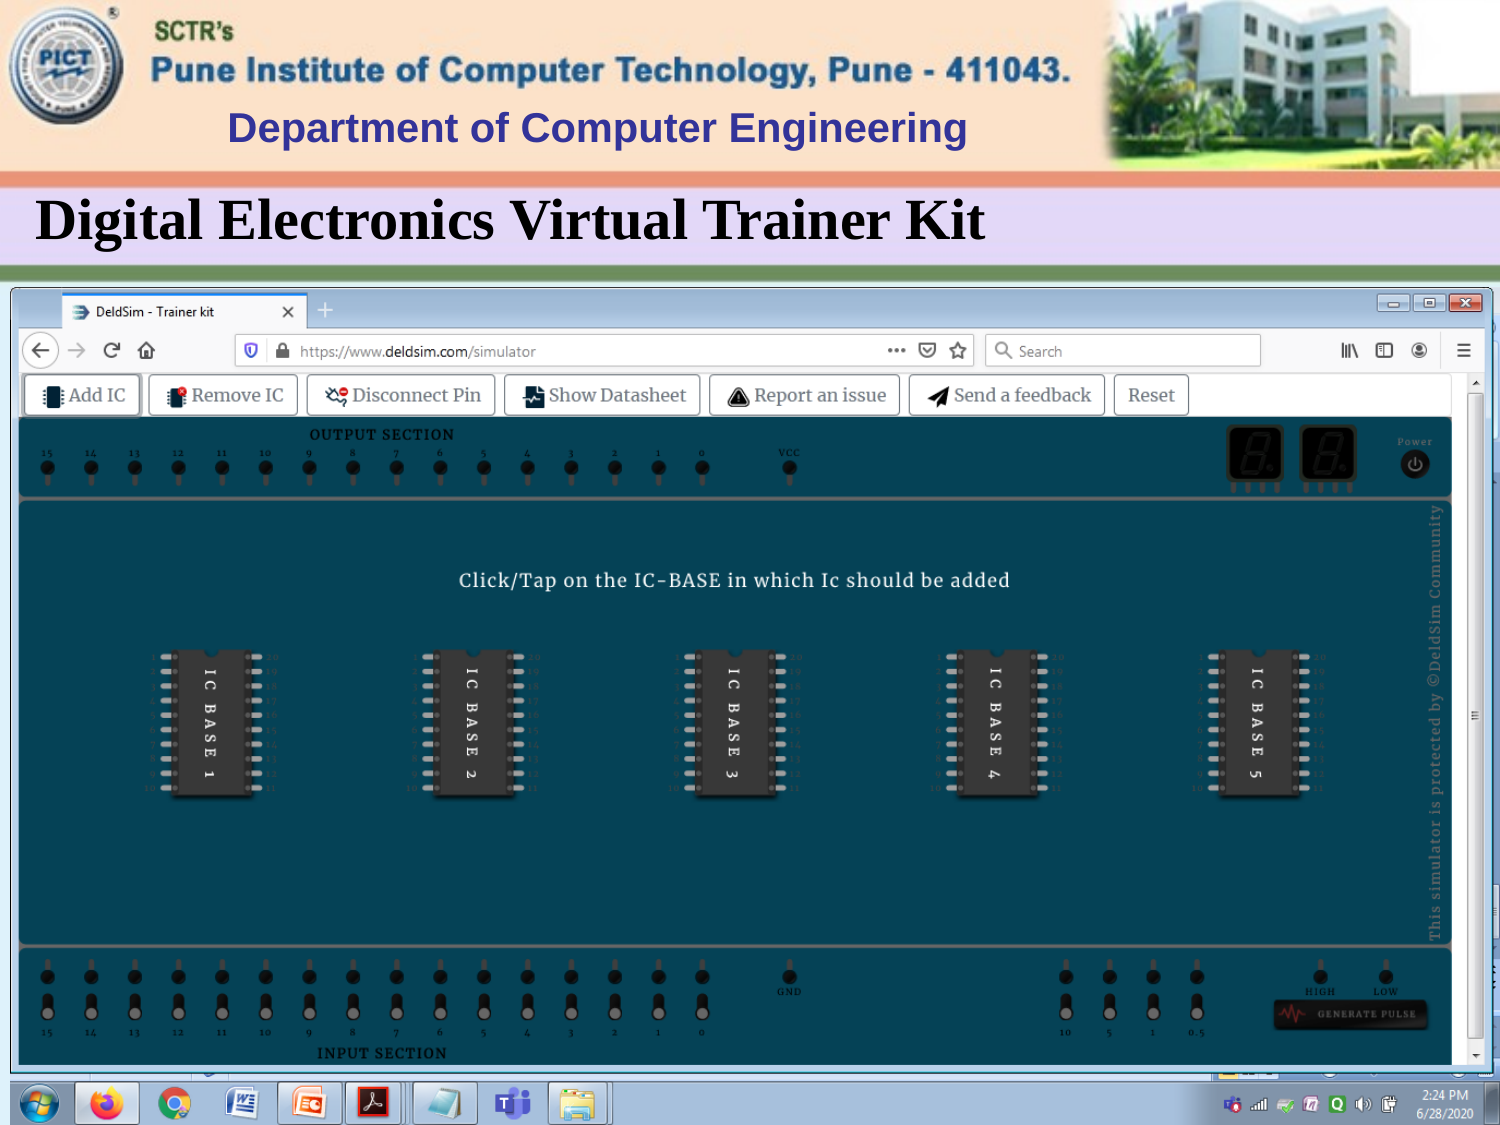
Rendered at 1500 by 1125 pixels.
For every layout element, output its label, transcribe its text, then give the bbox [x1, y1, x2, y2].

picture [0, 0, 1500, 1125]
title Digital Electronics Virtual Trainer Kit [35, 181, 1500, 286]
